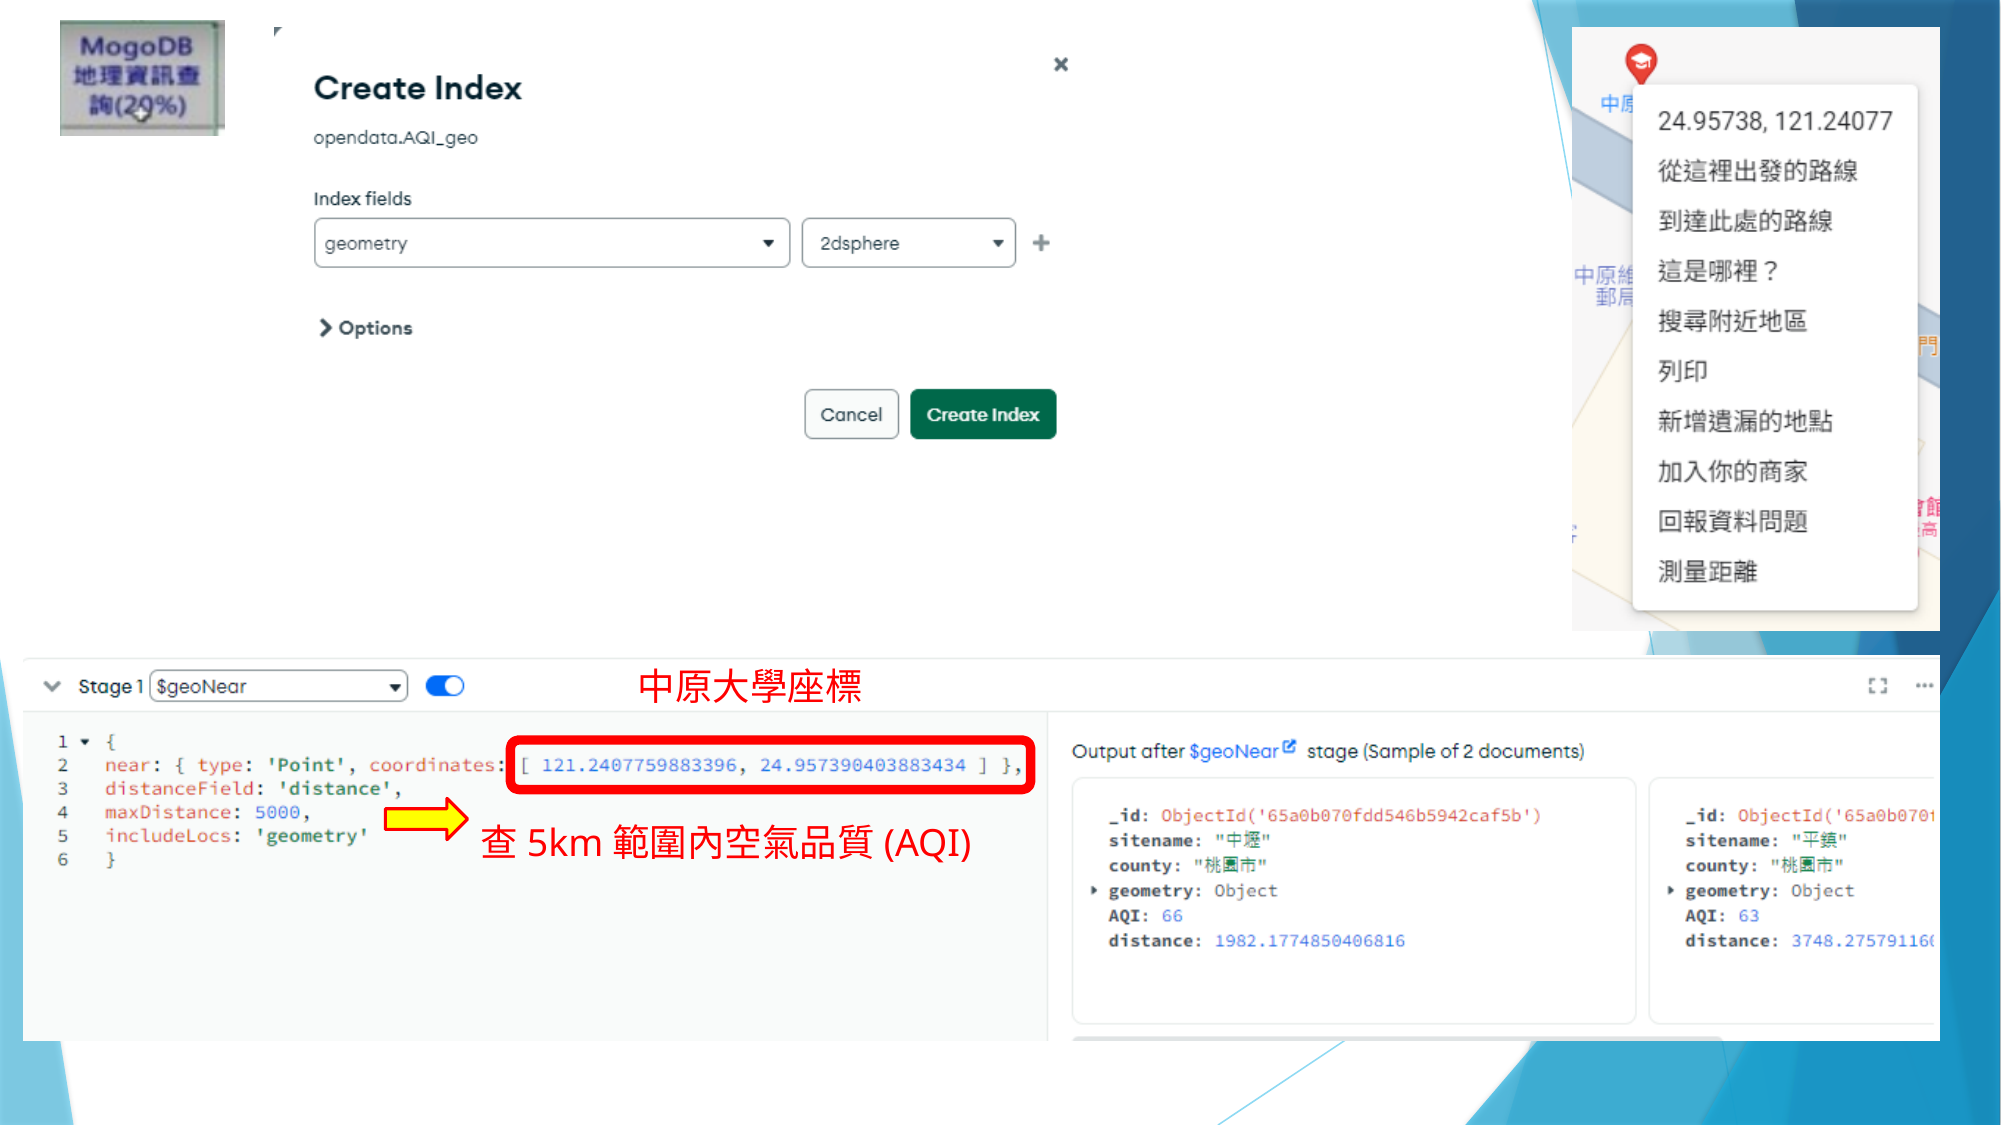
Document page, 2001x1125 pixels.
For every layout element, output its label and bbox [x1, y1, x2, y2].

picture [274, 26, 1094, 470]
picture [60, 19, 226, 137]
picture [1571, 26, 1940, 631]
picture [22, 655, 1940, 1042]
